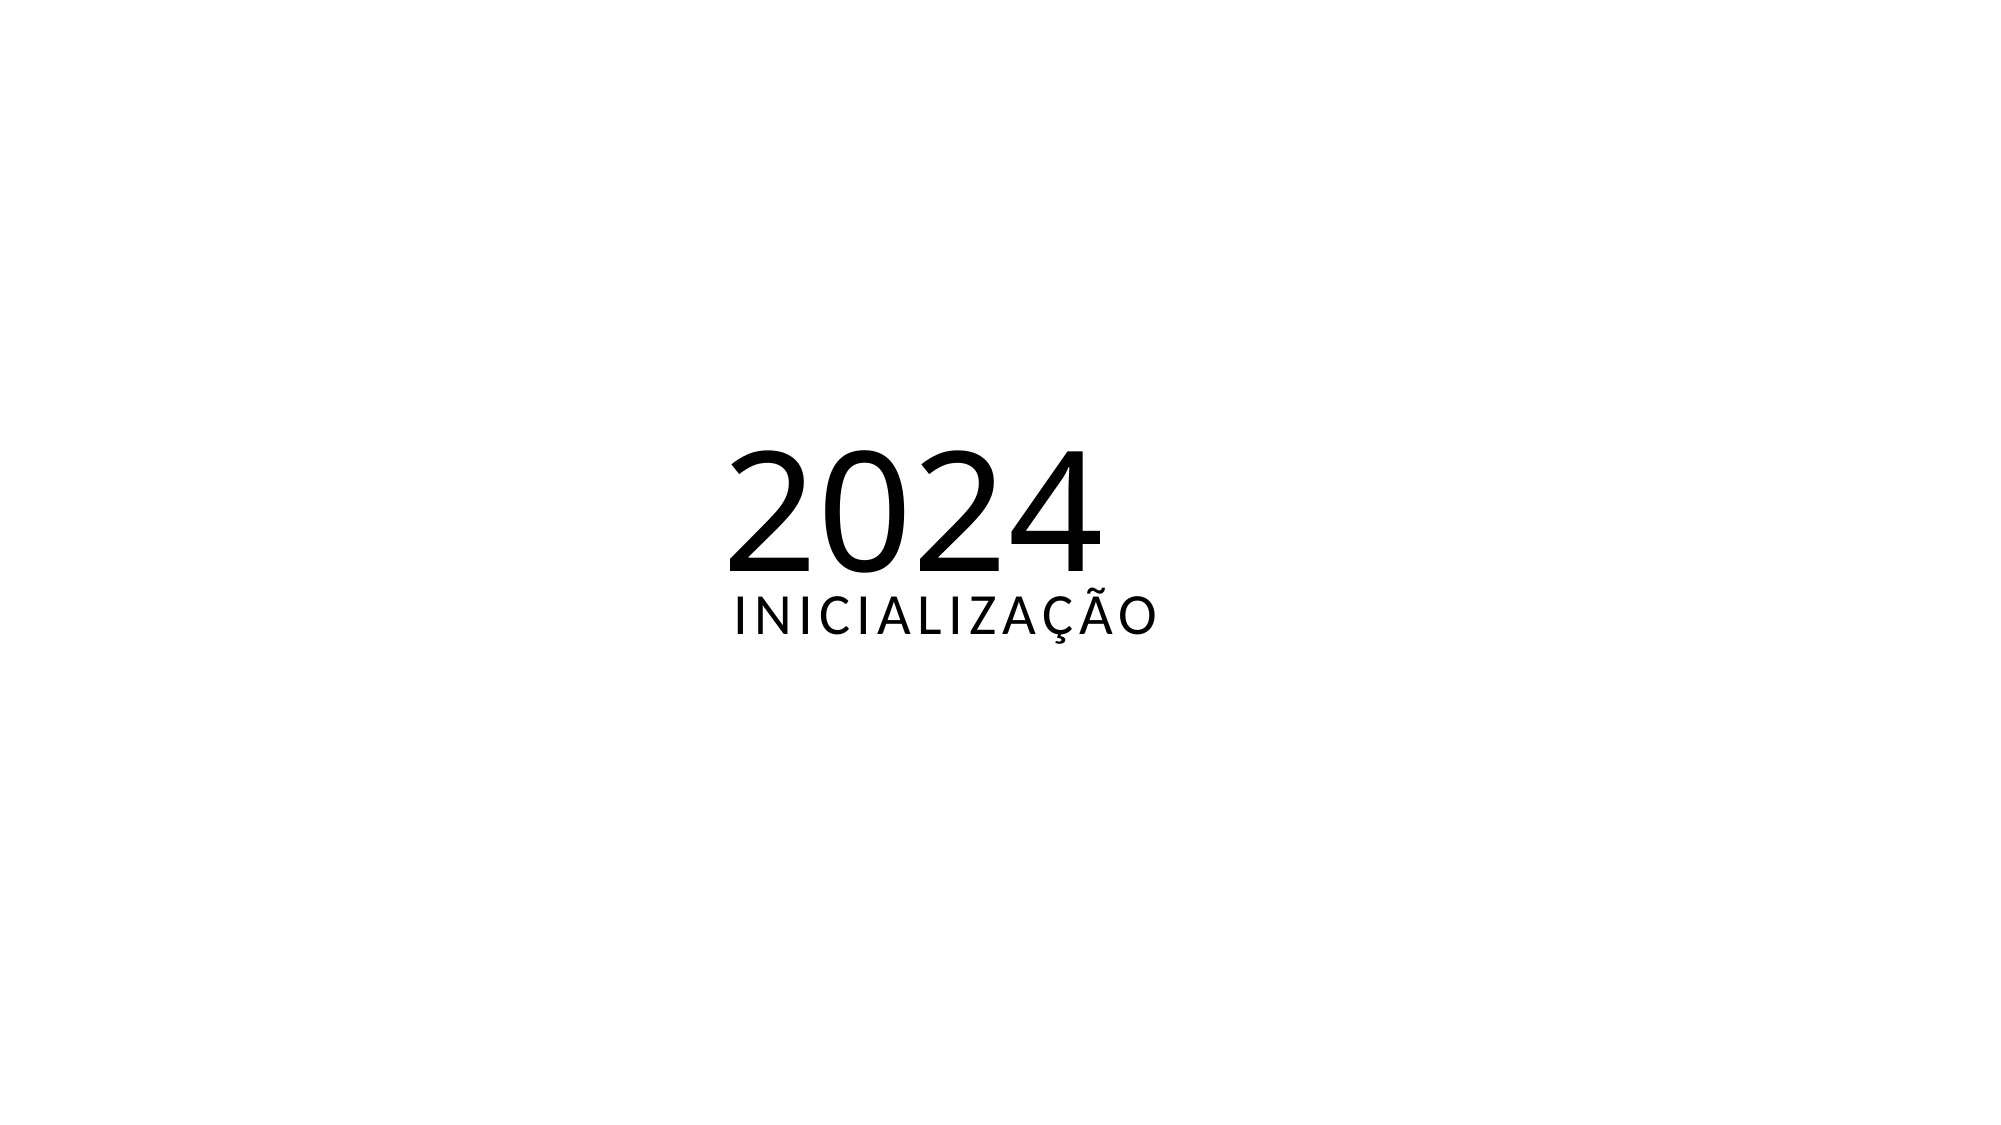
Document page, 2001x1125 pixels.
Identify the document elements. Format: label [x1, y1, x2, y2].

text_box [707, 397, 1328, 655]
